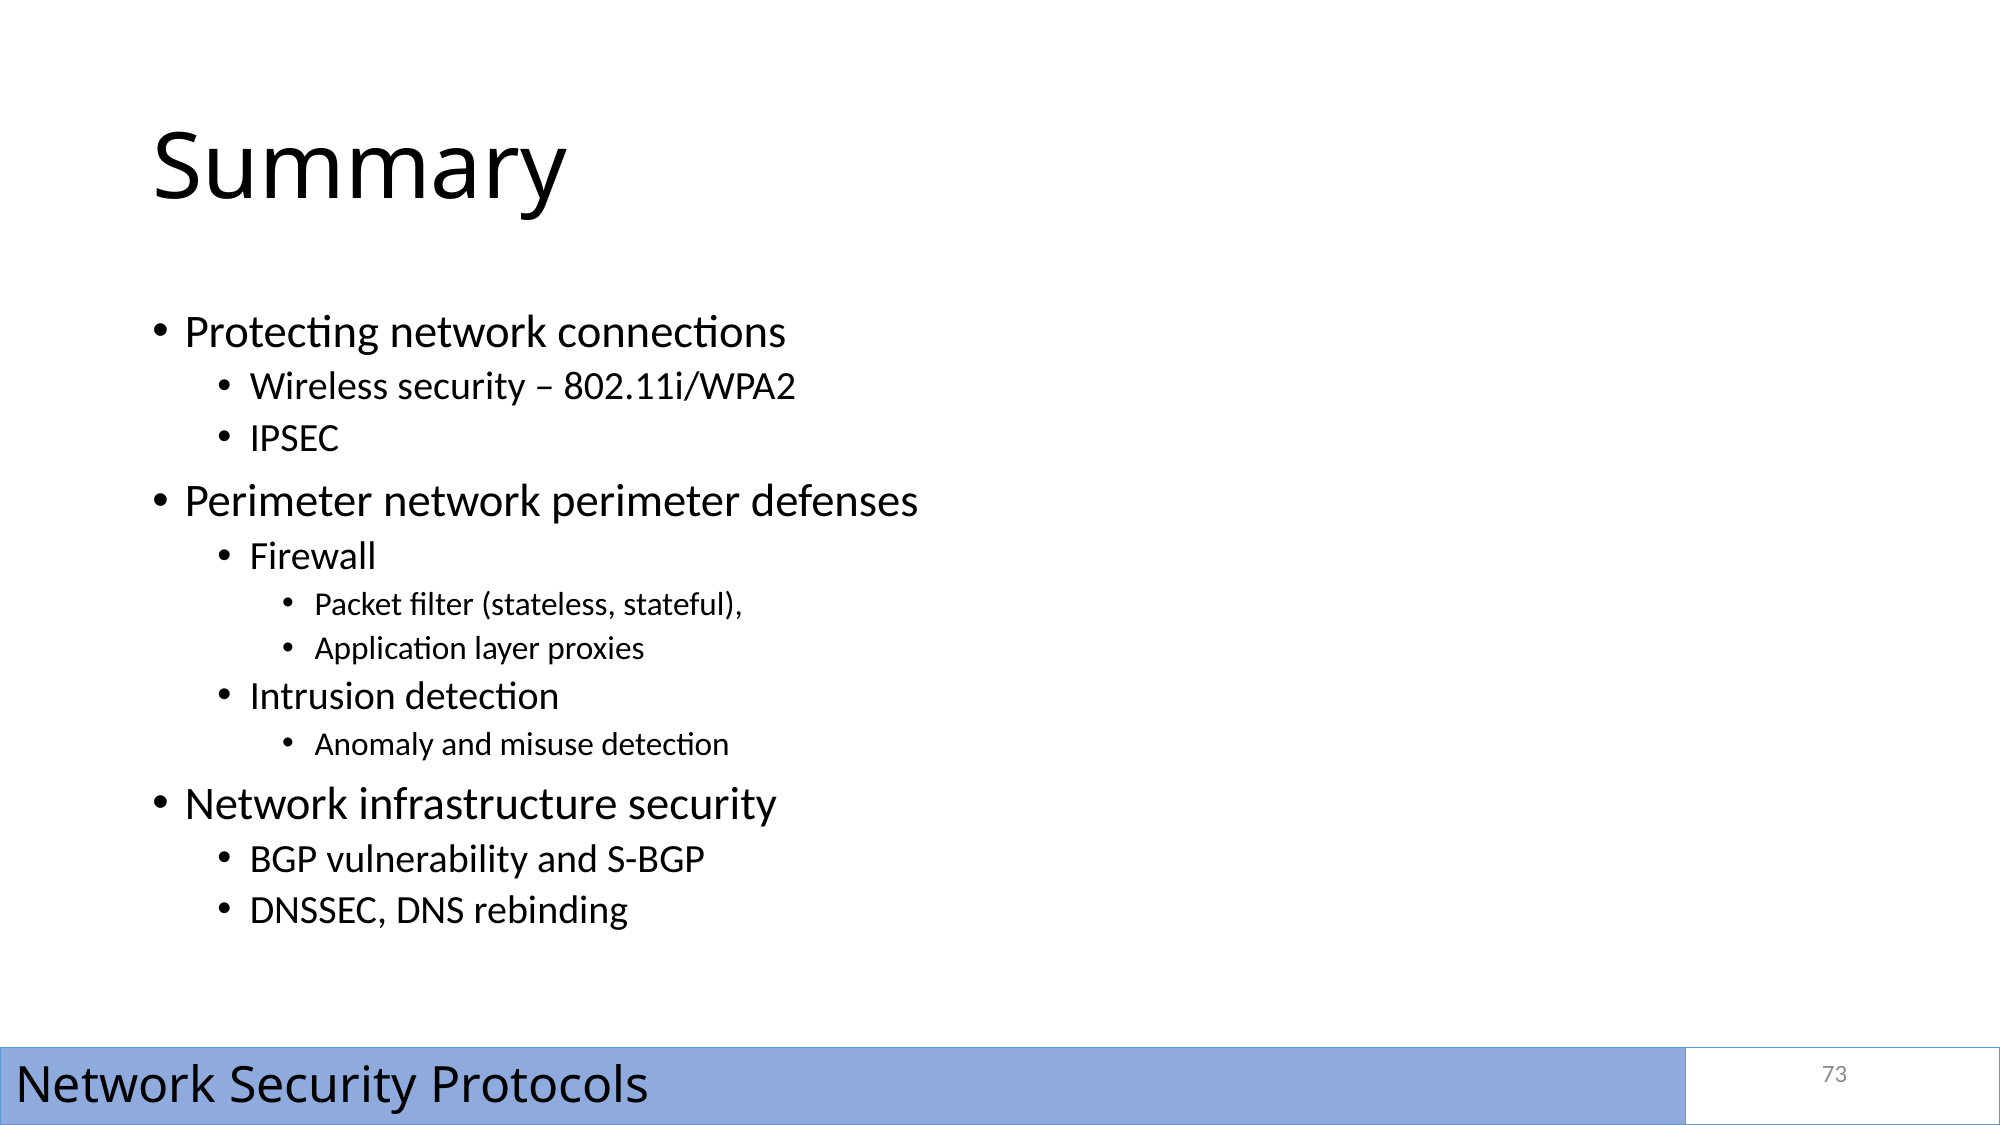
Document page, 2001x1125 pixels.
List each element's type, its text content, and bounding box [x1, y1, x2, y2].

text_box [1685, 1047, 2000, 1125]
list Protecting network connections Wireless security – 802.11i/WPA2 IPSEC Perimeter network perimeter defenses Firewall Packet filter (stateless, stateful), Application layer proxies Intrusion detection Anomaly and misuse detection Network infrastructure security BGP vulnerability and S-BGP DNSSEC, DNS rebinding [137, 299, 1863, 1014]
text_box Network Security Protocols [0, 1047, 1685, 1125]
title Summary [137, 59, 1863, 278]
slide_number 73 [1412, 1042, 1863, 1103]
